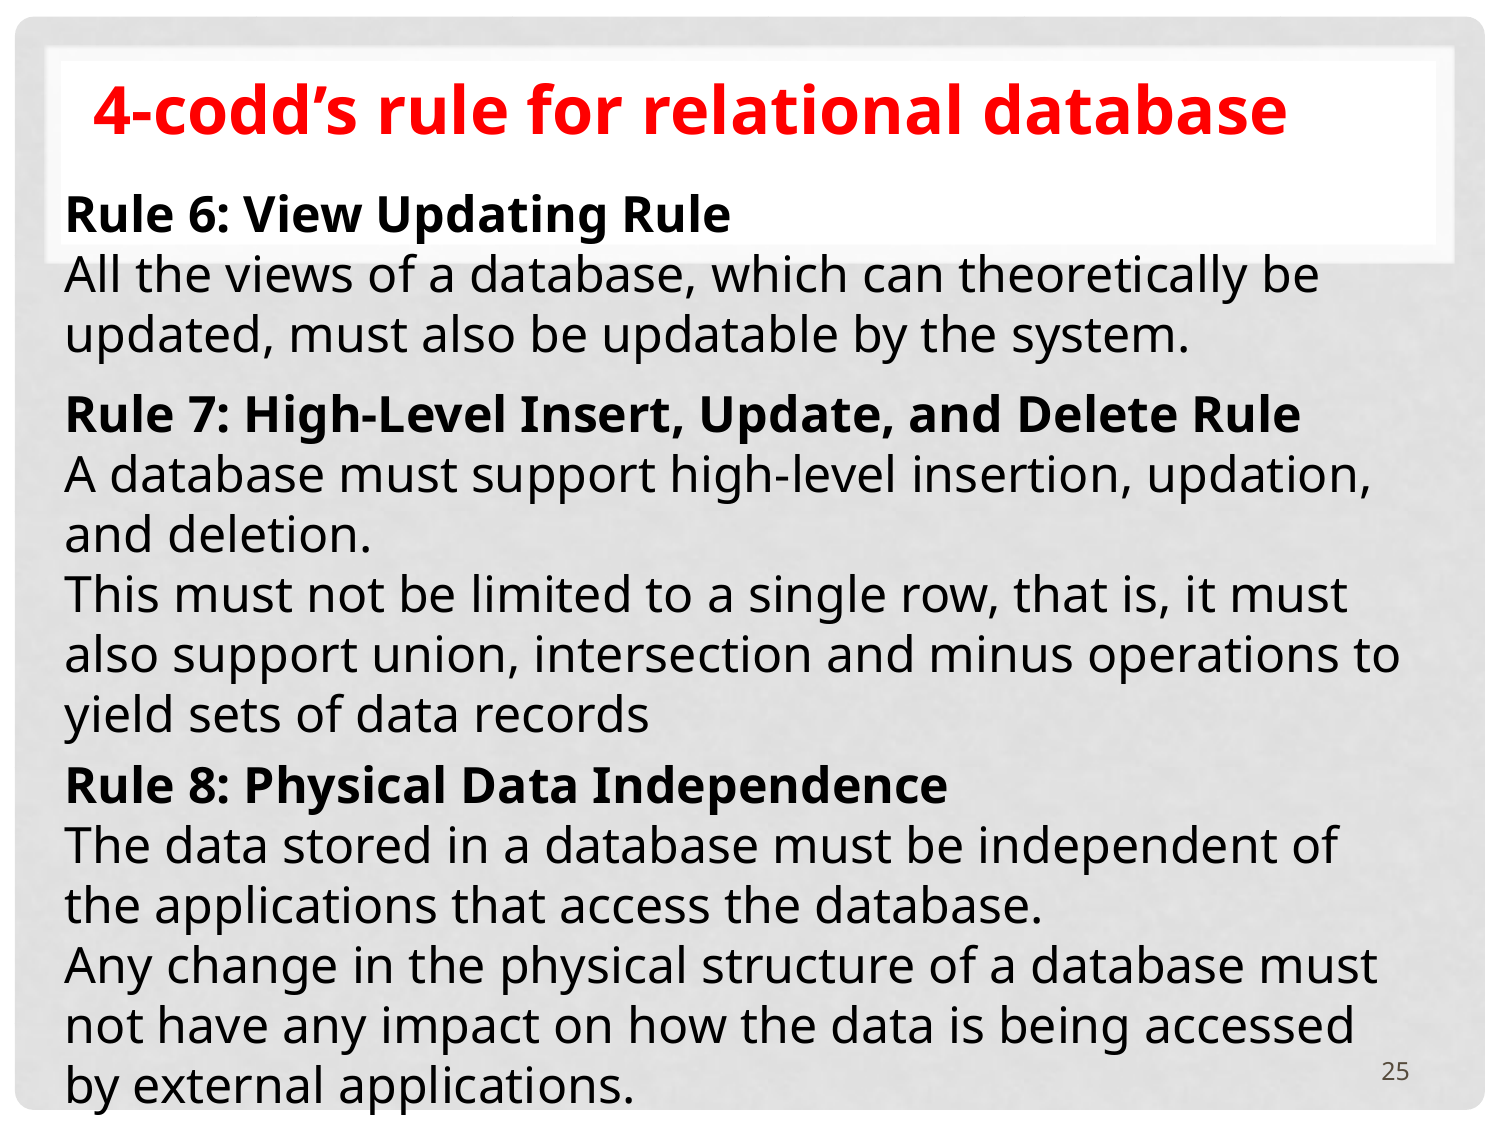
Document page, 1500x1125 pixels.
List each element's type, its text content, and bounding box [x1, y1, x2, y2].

text_box Rule 6: View Updating Rule All the views of a database, which can theoretically be updated, must also be updatable by the system. [49, 174, 1463, 370]
text_box Rule 8: Physical Data Independence The data stored in a database must be independent of the applications that access the database. Any change in the physical structure of a database must not have any impact on how the data is being accessed by external applications. [50, 746, 1438, 1121]
text_box 4-codd’s rule for relational database [60, 60, 1425, 155]
text_box Rule 7: High-Level Insert, Update, and Delete Rule A database must support high-level insertion, updation, and deletion. This must not be limited to a single row, that is, it must also support union, intersection and minus operations to yield sets of data records [50, 374, 1438, 746]
